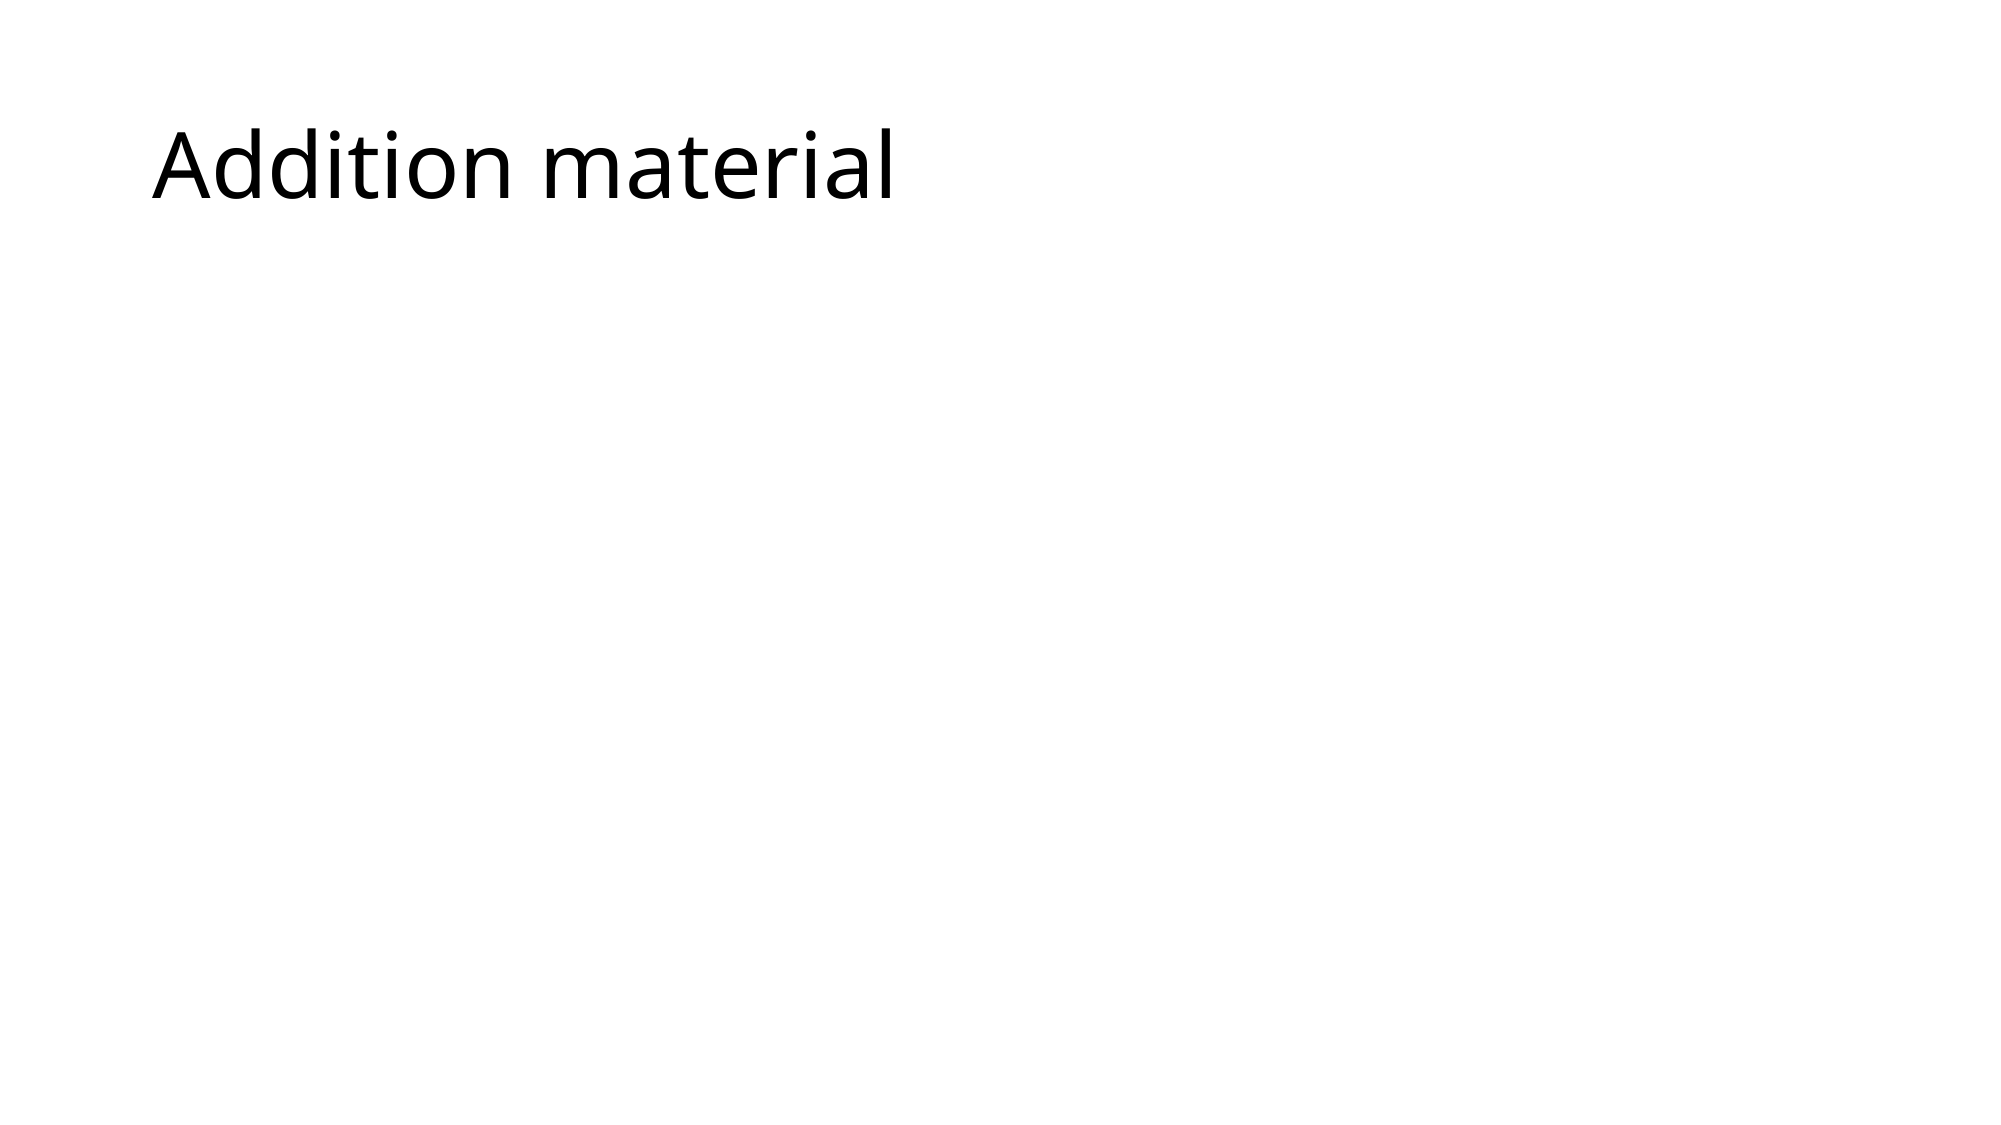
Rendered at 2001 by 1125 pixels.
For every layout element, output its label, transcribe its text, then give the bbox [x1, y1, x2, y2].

title Addition material [137, 59, 1863, 278]
